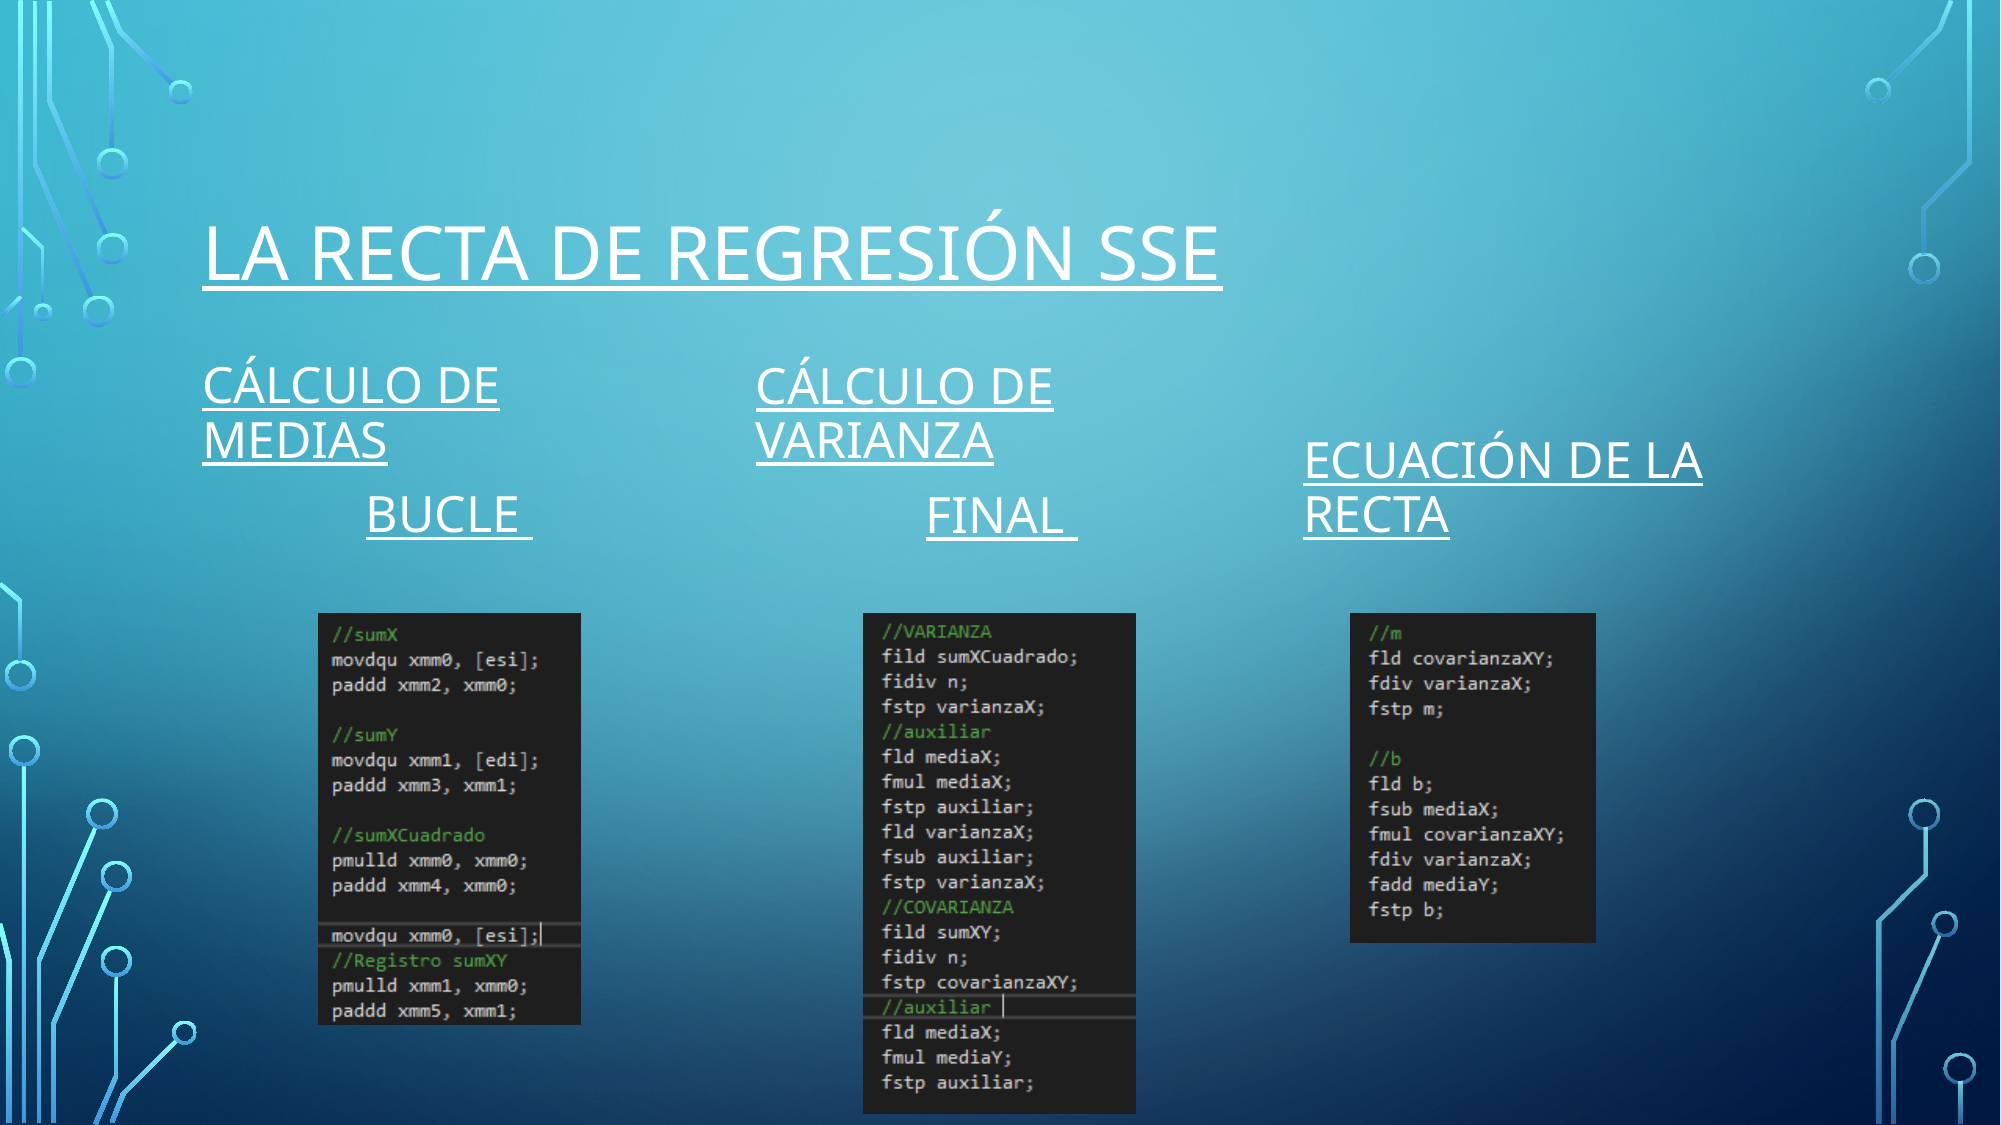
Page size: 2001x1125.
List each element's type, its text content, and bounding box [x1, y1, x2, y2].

title La recta de regresión SSE [187, 99, 1813, 413]
picture [1350, 613, 1596, 943]
list Cálculo de medias Bucle [187, 438, 712, 552]
picture [863, 613, 1136, 1115]
list Ecuación de la recta [1288, 438, 1813, 552]
picture [317, 613, 581, 1026]
list Cálculo de varianza Final [740, 439, 1263, 552]
